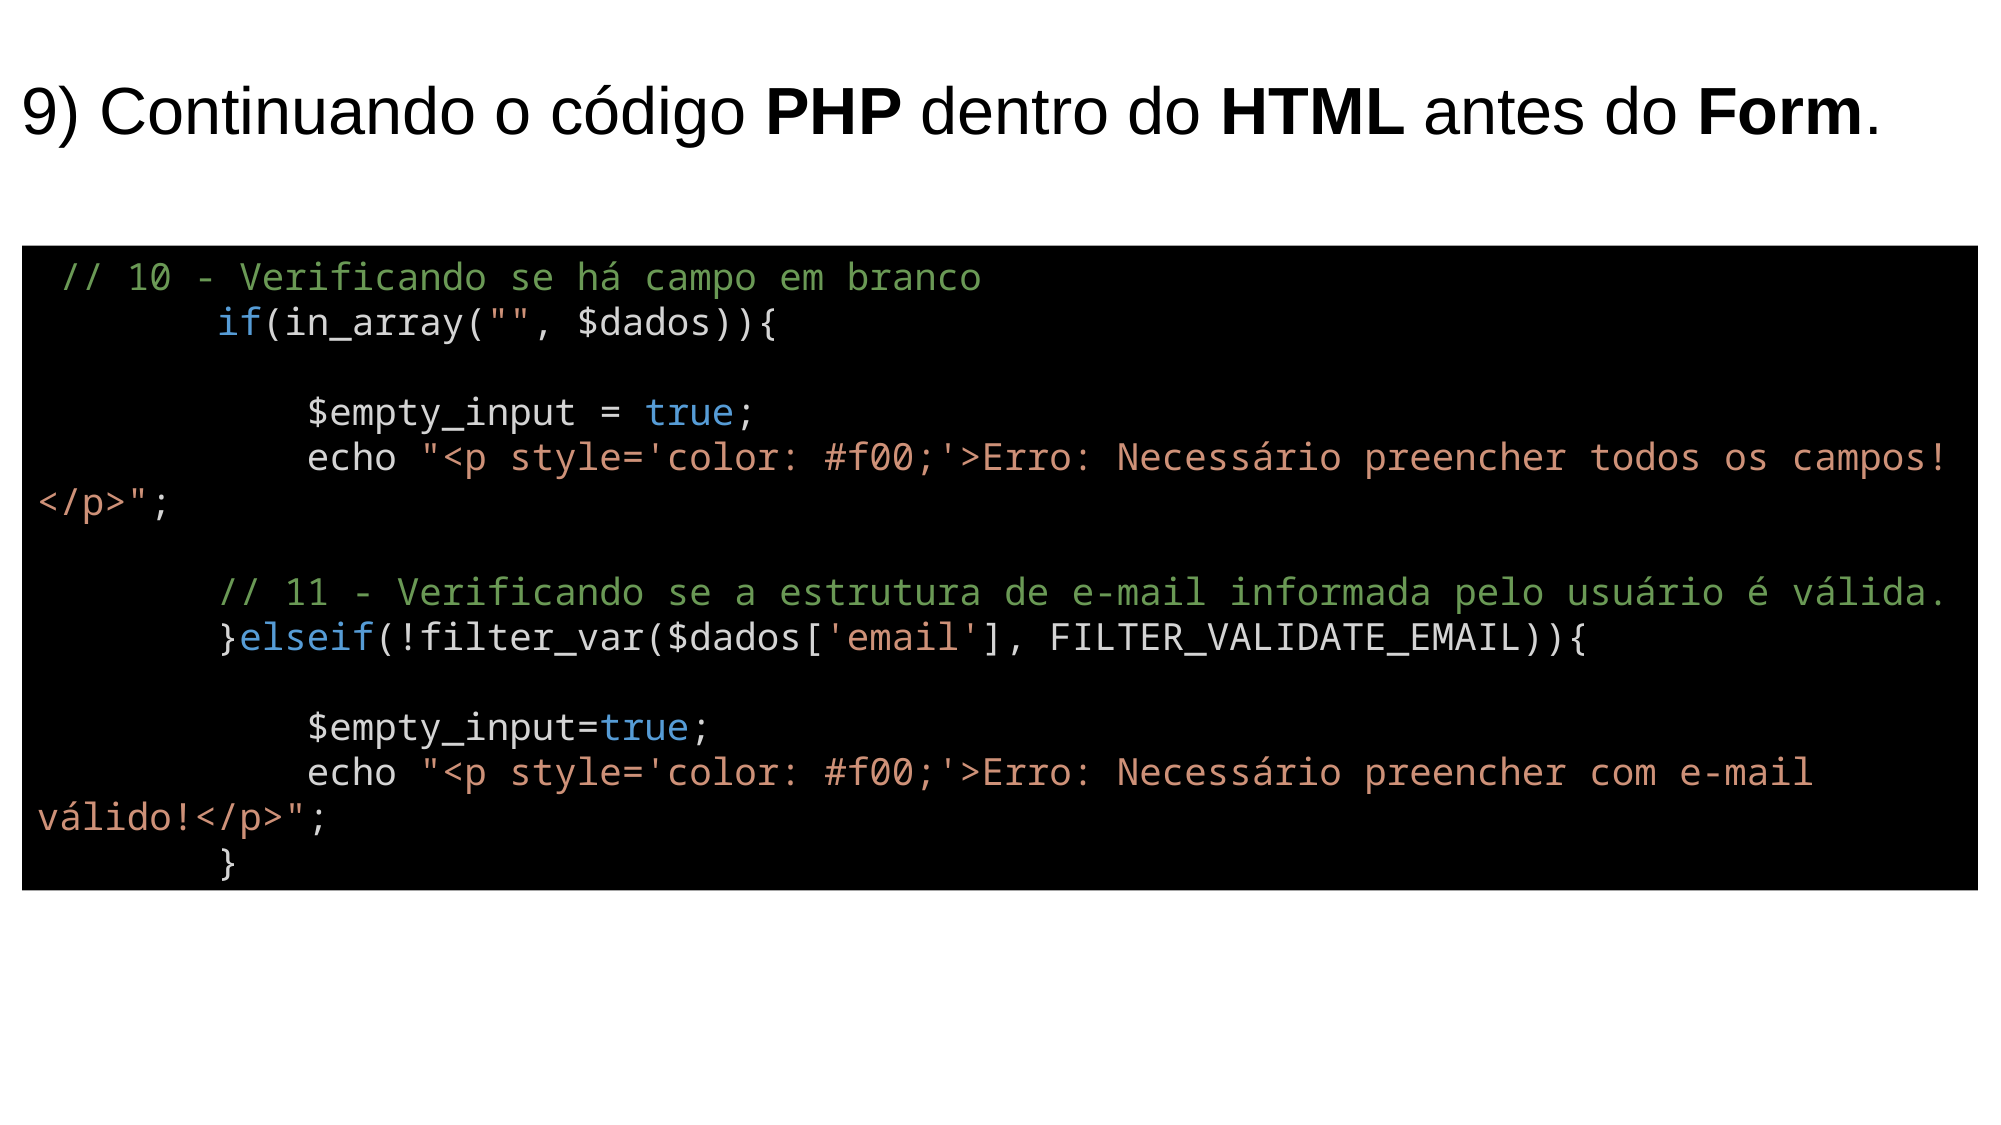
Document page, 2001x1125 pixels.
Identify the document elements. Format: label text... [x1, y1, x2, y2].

text_box // 10 - Verificando se há campo em branco if(in_array("", $dados)){ $empty_input = true; echo "<p style='color: #f00;'>Erro: Necessário preencher todos os campos!</p>"; // 11 - Verificando se a estrutura de e-mail informada pelo usuário é válida. }elseif(!filter_var($dados['email'], FILTER_VALIDATE_EMAIL)){ $empty_input=true; echo "<p style='color: #f00;'>Erro: Necessário preencher com e-mail válido!</p>"; } [22, 245, 1978, 891]
title 9) Continuando o código PHP dentro do HTML antes do Form. [6, 47, 1994, 157]
